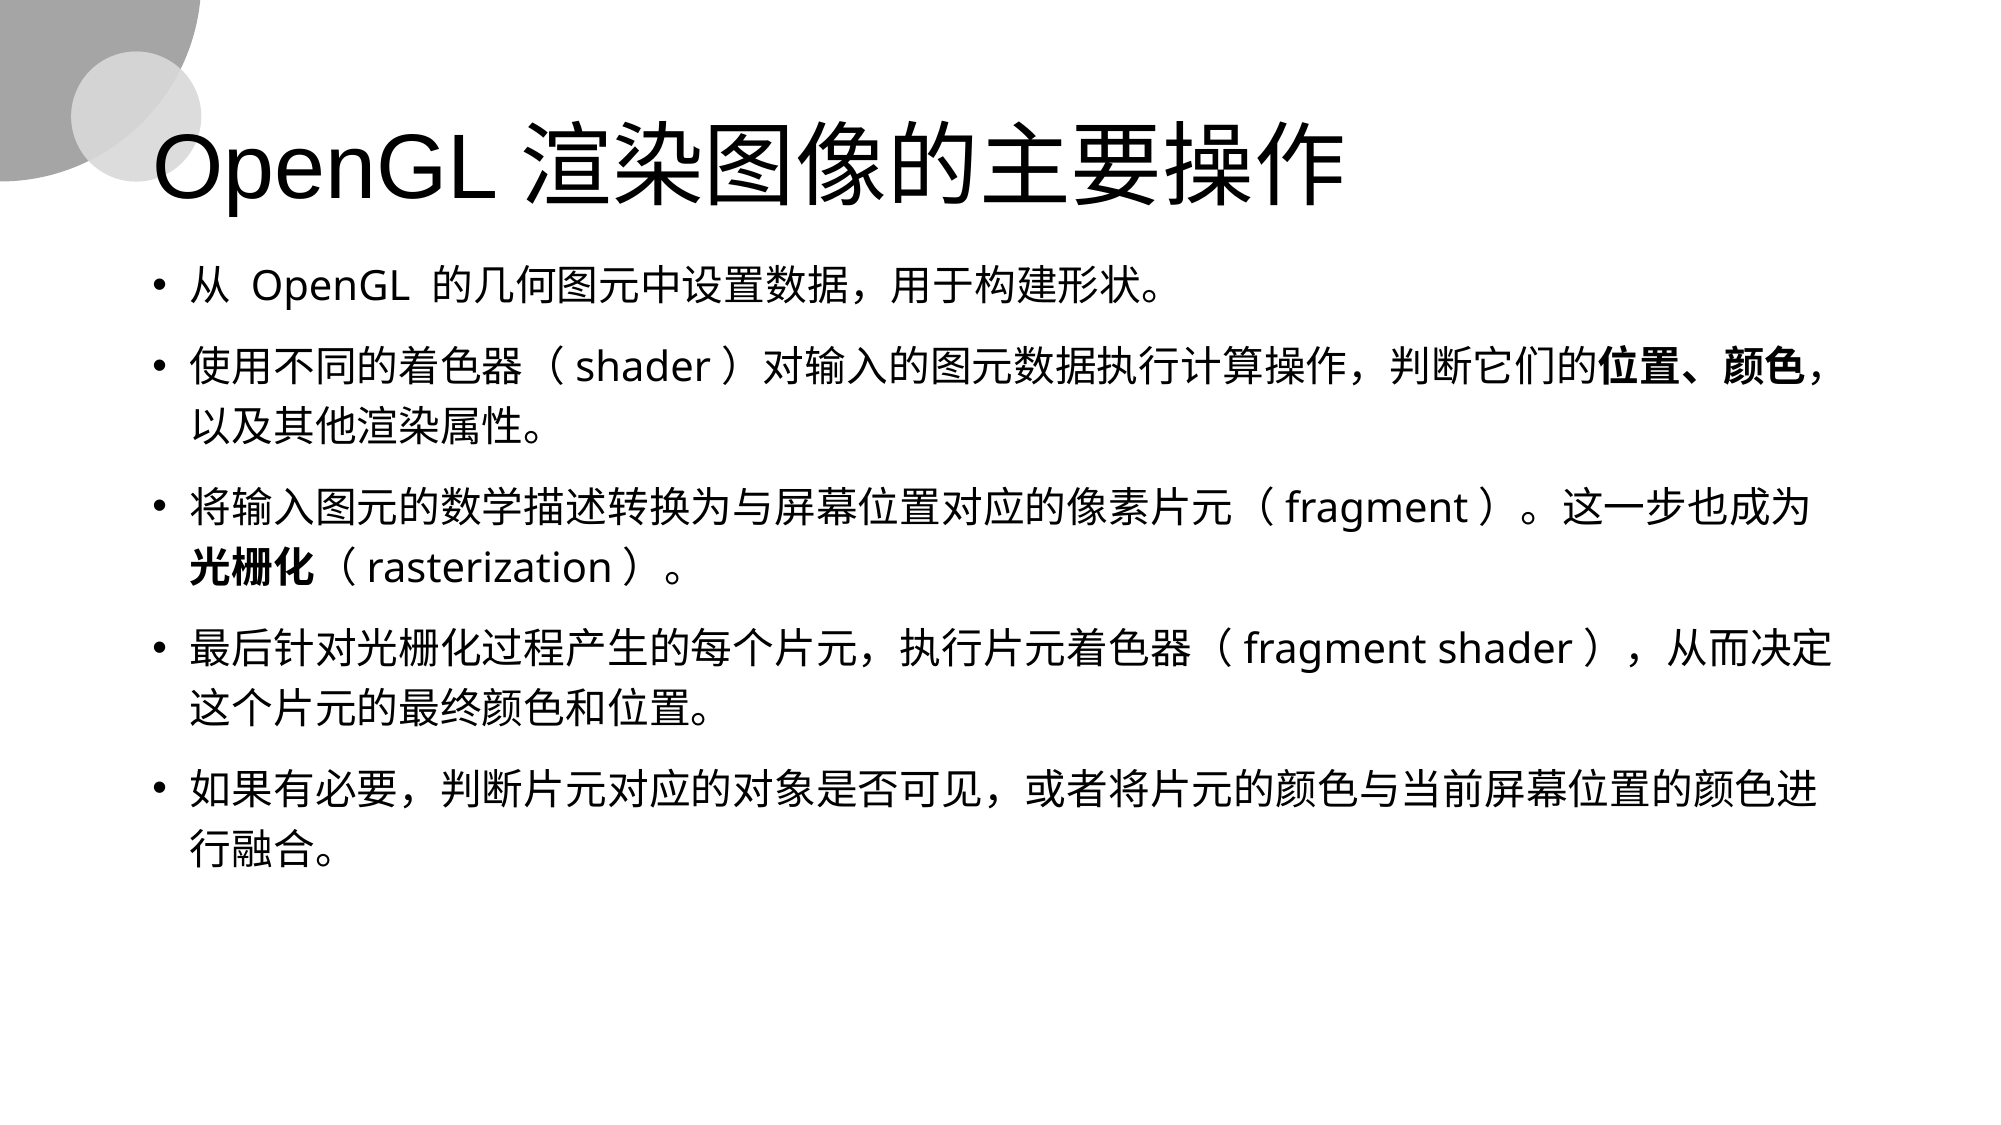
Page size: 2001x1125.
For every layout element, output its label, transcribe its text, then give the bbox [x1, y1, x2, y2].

title OpenGL渲染图像的主要操作 [137, 111, 1863, 242]
list 从 OpenGL 的几何图元中设置数据，用于构建形状。 使用不同的着色器（shader）对输入的图元数据执行计算操作，判断它们的位置、颜色，以及其他渲染属性。 将输入图元的数学描述转换为与屏幕位置对应的像素片元（fragment）。这一步也成为光栅化（rasterization）。 最后针对光栅化过程产生的每个片元，执行片元着色器（fragment shader），从而决定这个片元的最终颜色和位置。 如果有必要，判断片元对应的对象是否可见，或者将片元的颜色与当前屏幕位置的颜色进行融合。 [137, 242, 1863, 1014]
